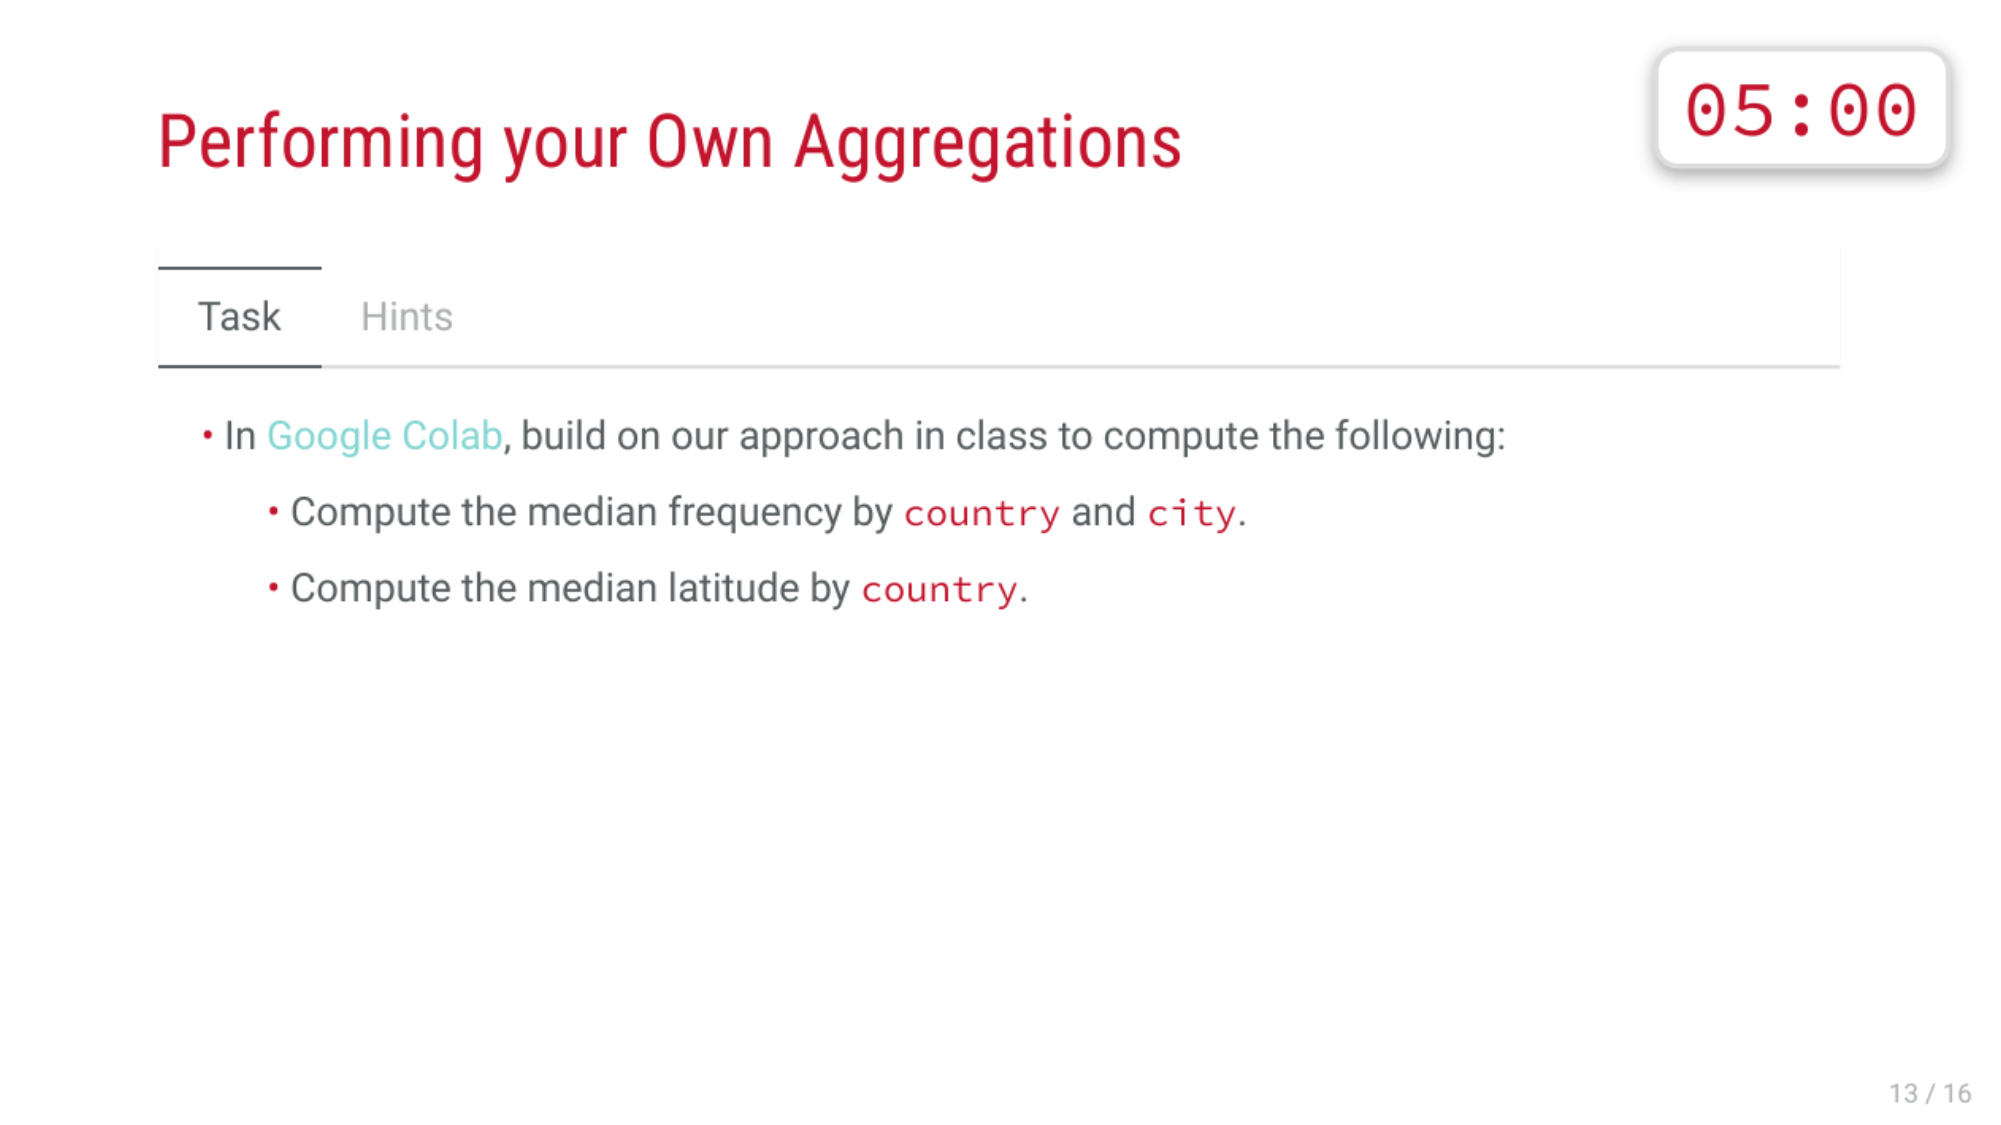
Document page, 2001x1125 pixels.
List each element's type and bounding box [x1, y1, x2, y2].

list [0, 0, 2000, 1125]
